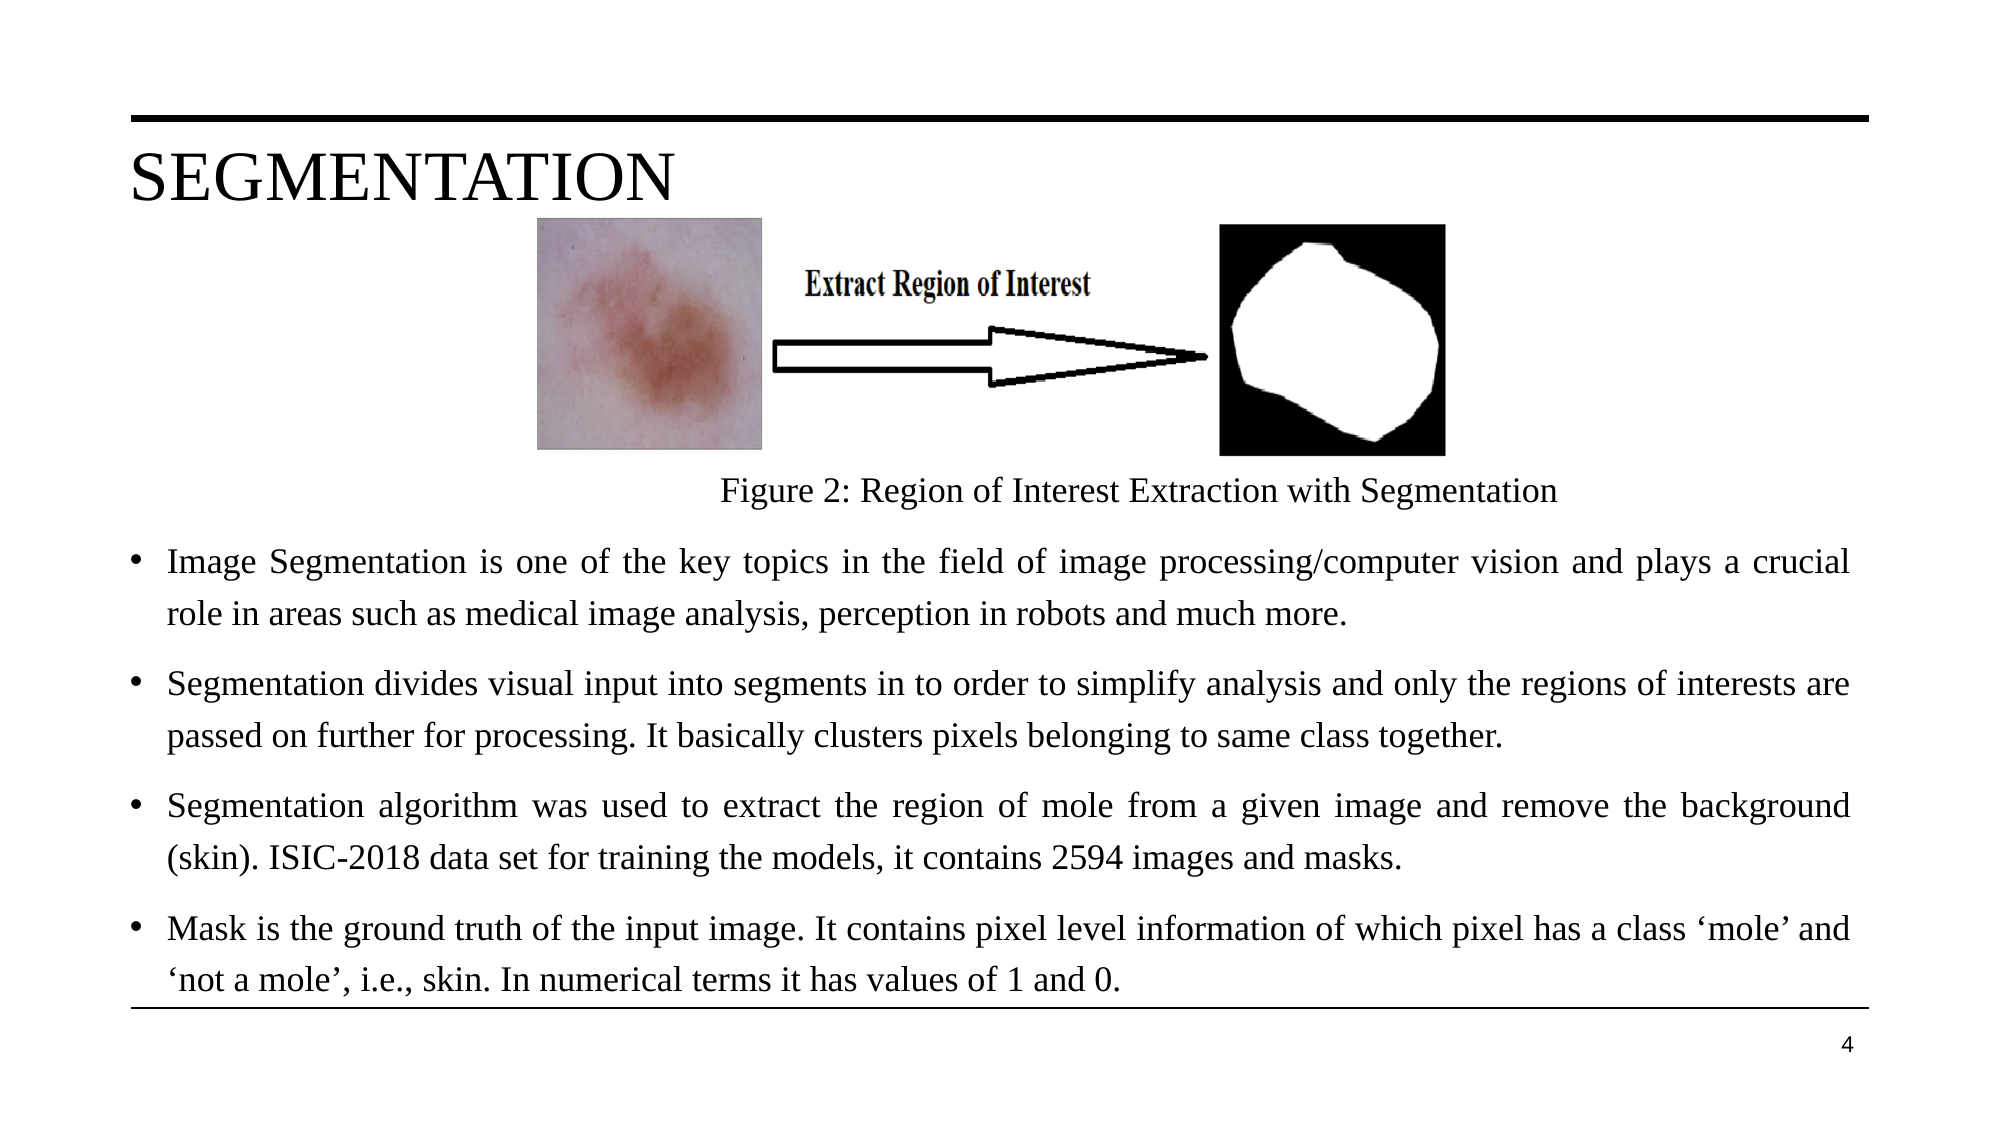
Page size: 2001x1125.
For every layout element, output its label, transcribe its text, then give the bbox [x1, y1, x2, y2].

title Segmentation [114, 122, 1869, 209]
picture [531, 209, 1453, 468]
footer 4 [1124, 1014, 1869, 1074]
list Figure 2: Region of Interest Extraction with Segmentation Image Segmentation is one of the key topics in the field of image processing/computer vision and plays a crucial role in areas such as medical image analysis, perception in robots and much more. Segmentation divides visual input into segments in to order to simplify analysis and only the regions of interests are passed on further for processing. It basically clusters pixels belonging to same class together. Segmentation algorithm was used to extract the region of mole from a given image and remove the background (skin). ISIC-2018 data set for training the models, it contains 2594 images and masks. Mask is the ground truth of the input image. It contains pixel level information of which pixel has a class ‘mole’ and ‘not a mole’, i.e., skin. In numerical terms it has values of 1 and 0. [114, 209, 1869, 1015]
